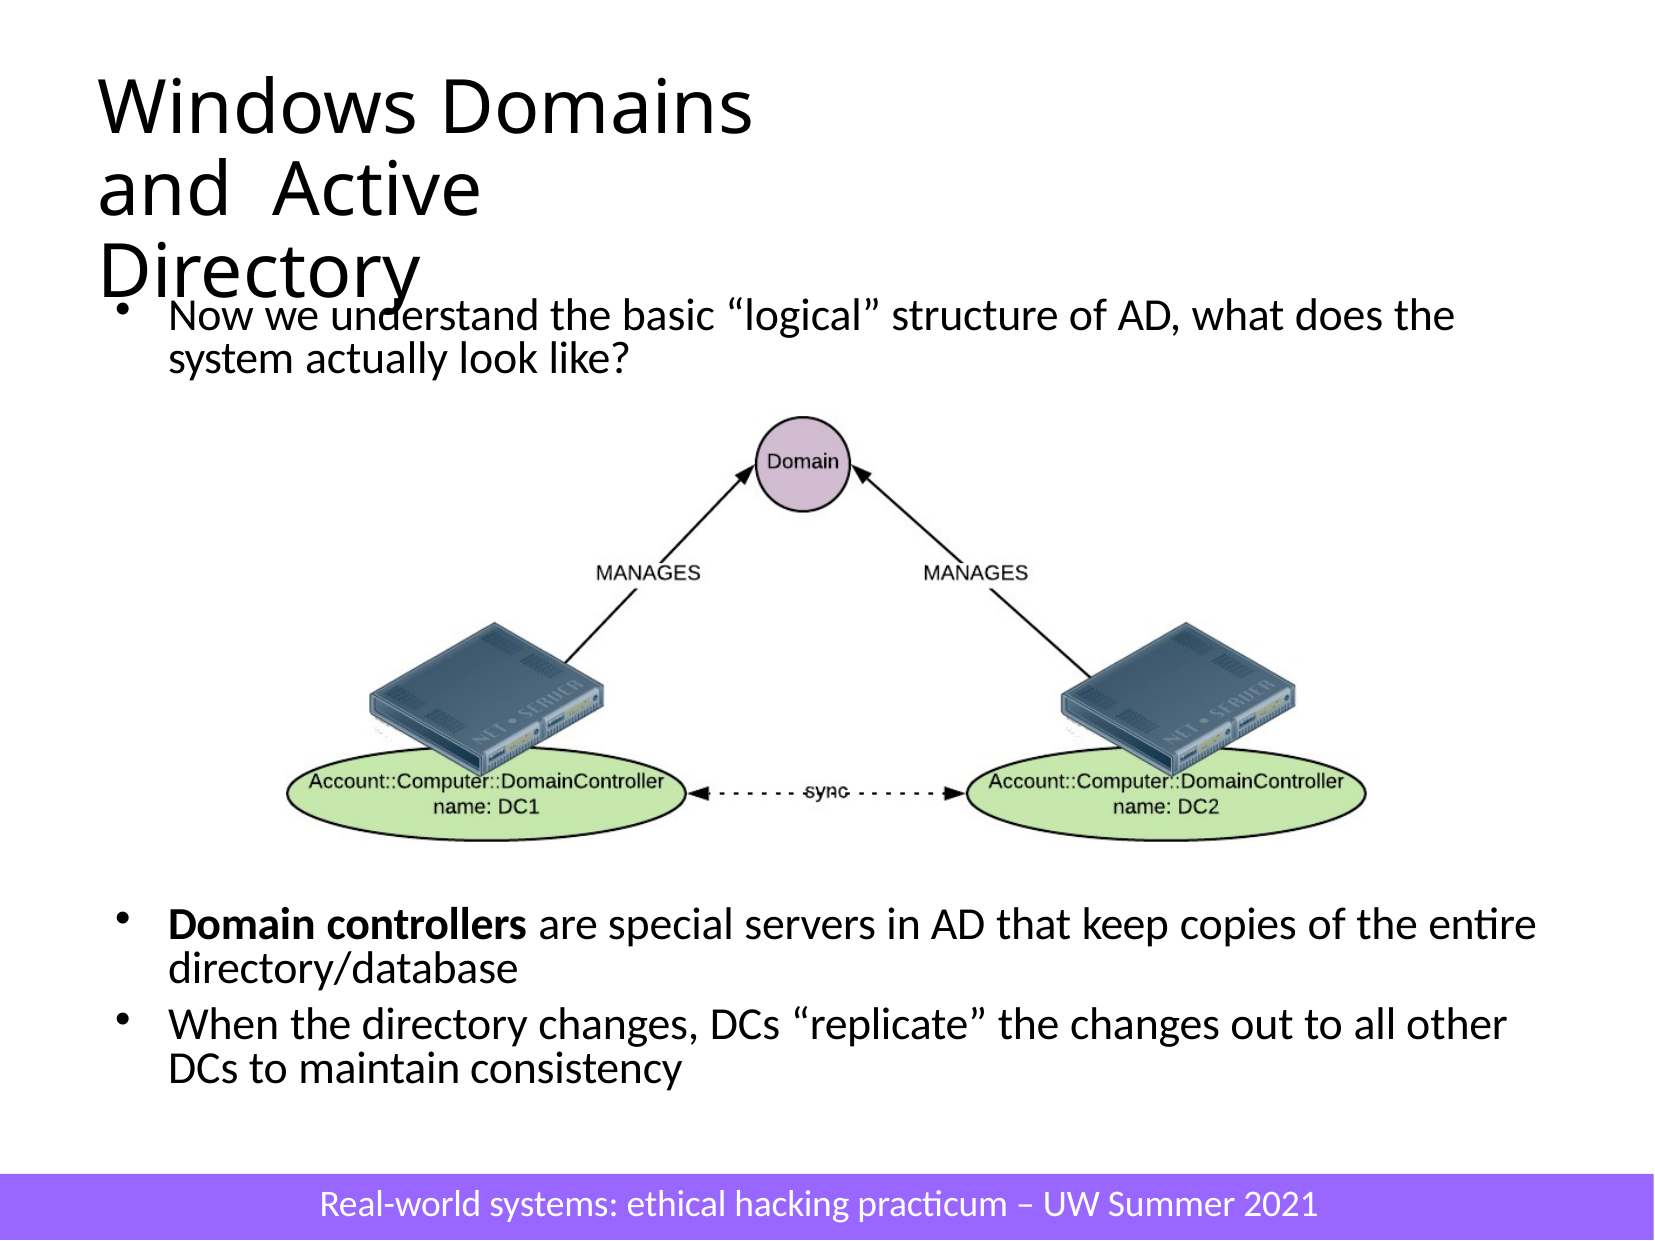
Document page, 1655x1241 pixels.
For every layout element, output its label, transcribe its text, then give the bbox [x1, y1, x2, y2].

picture [284, 415, 1369, 843]
title Windows Domains and Active Directory [95, 54, 798, 313]
text_box Domain controllers are special servers in AD that keep copies of the entire directory/database When the directory changes, DCs “replicate” the changes out to all other DCs to maintain consistency [113, 891, 1553, 1093]
footer Real-world systems: ethical hacking practicum – UW Summer 2021 [317, 1186, 1337, 1241]
text_box Now we understand the basic “logical” structure of AD, what does the system actually look like? [113, 282, 1469, 384]
